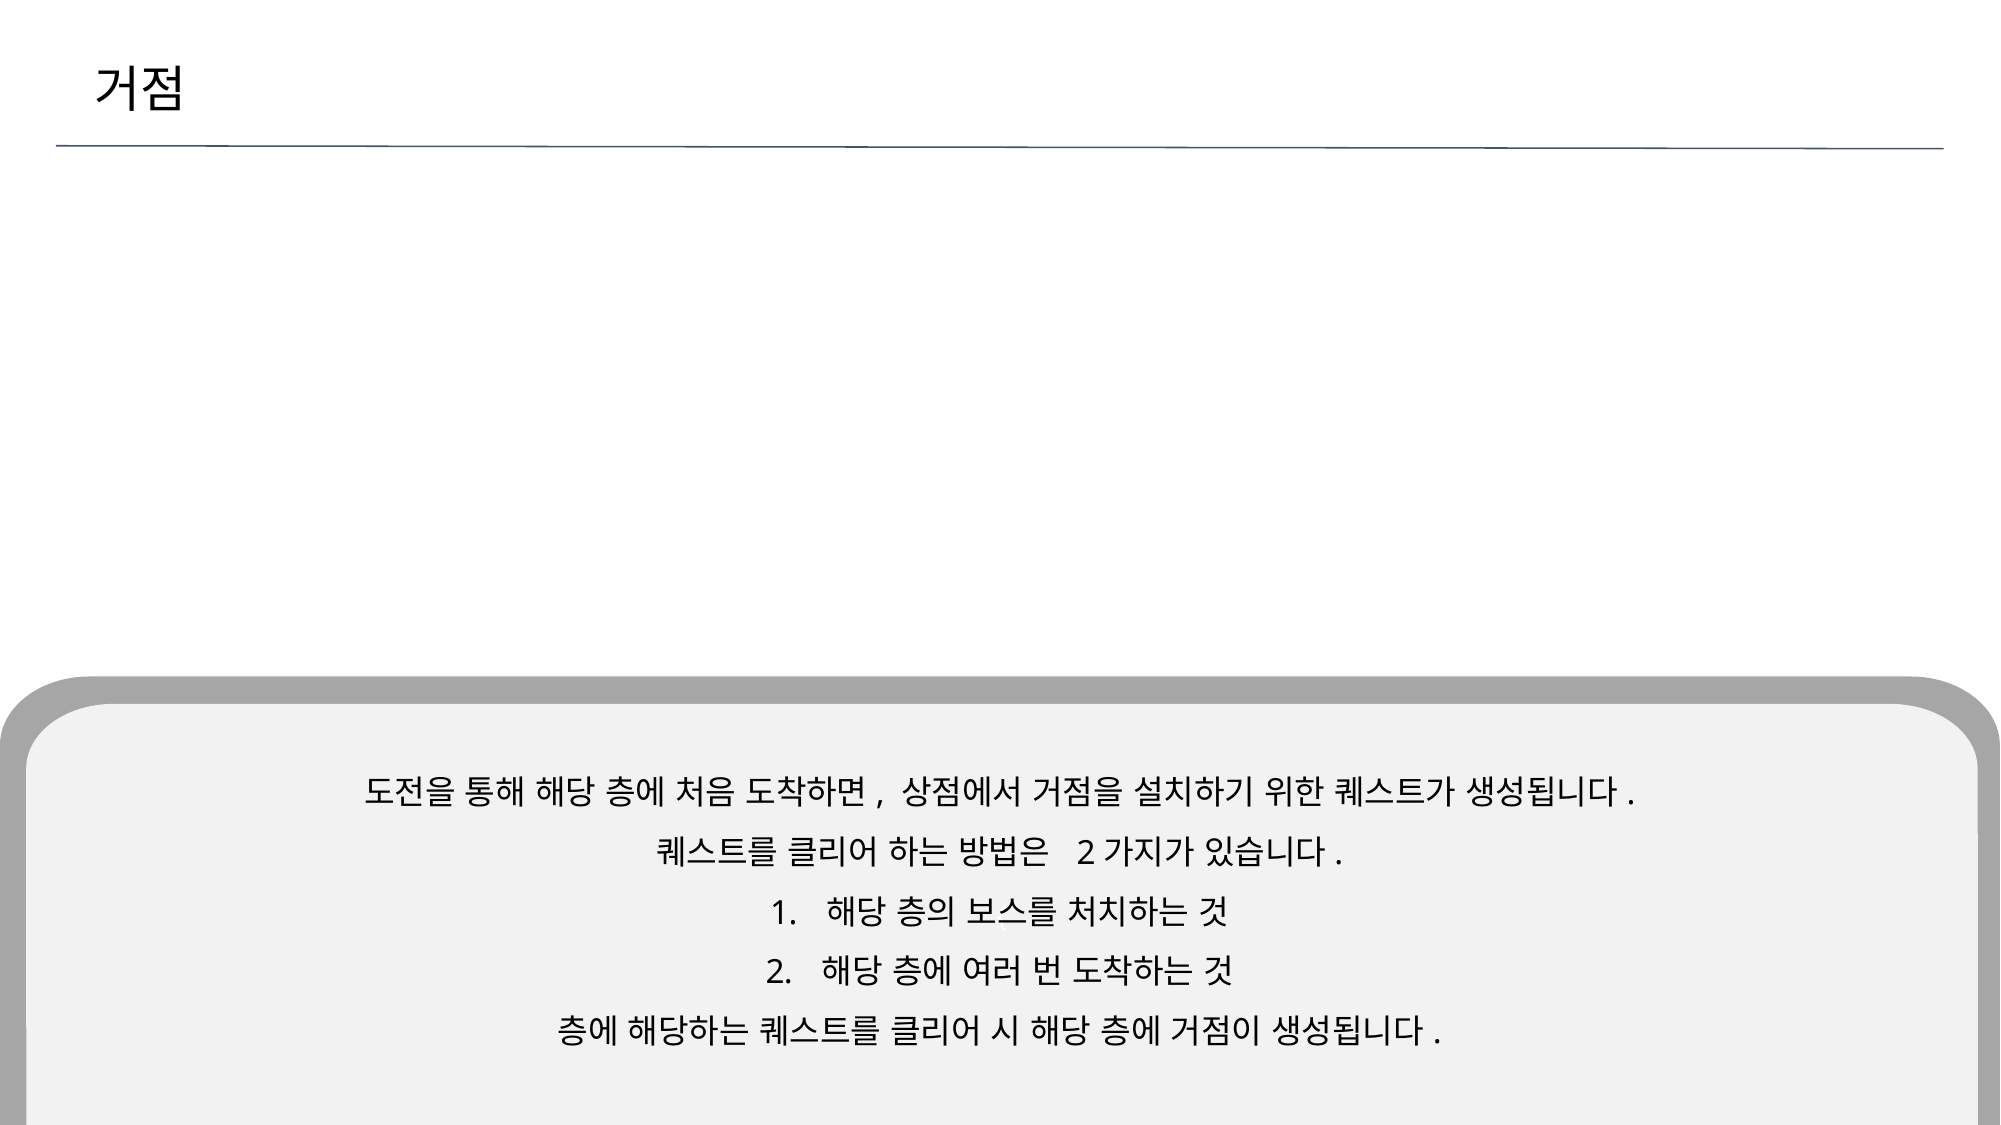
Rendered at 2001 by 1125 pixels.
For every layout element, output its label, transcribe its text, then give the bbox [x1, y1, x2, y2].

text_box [0, 676, 2000, 1125]
text_box 거점 [79, 50, 2000, 125]
